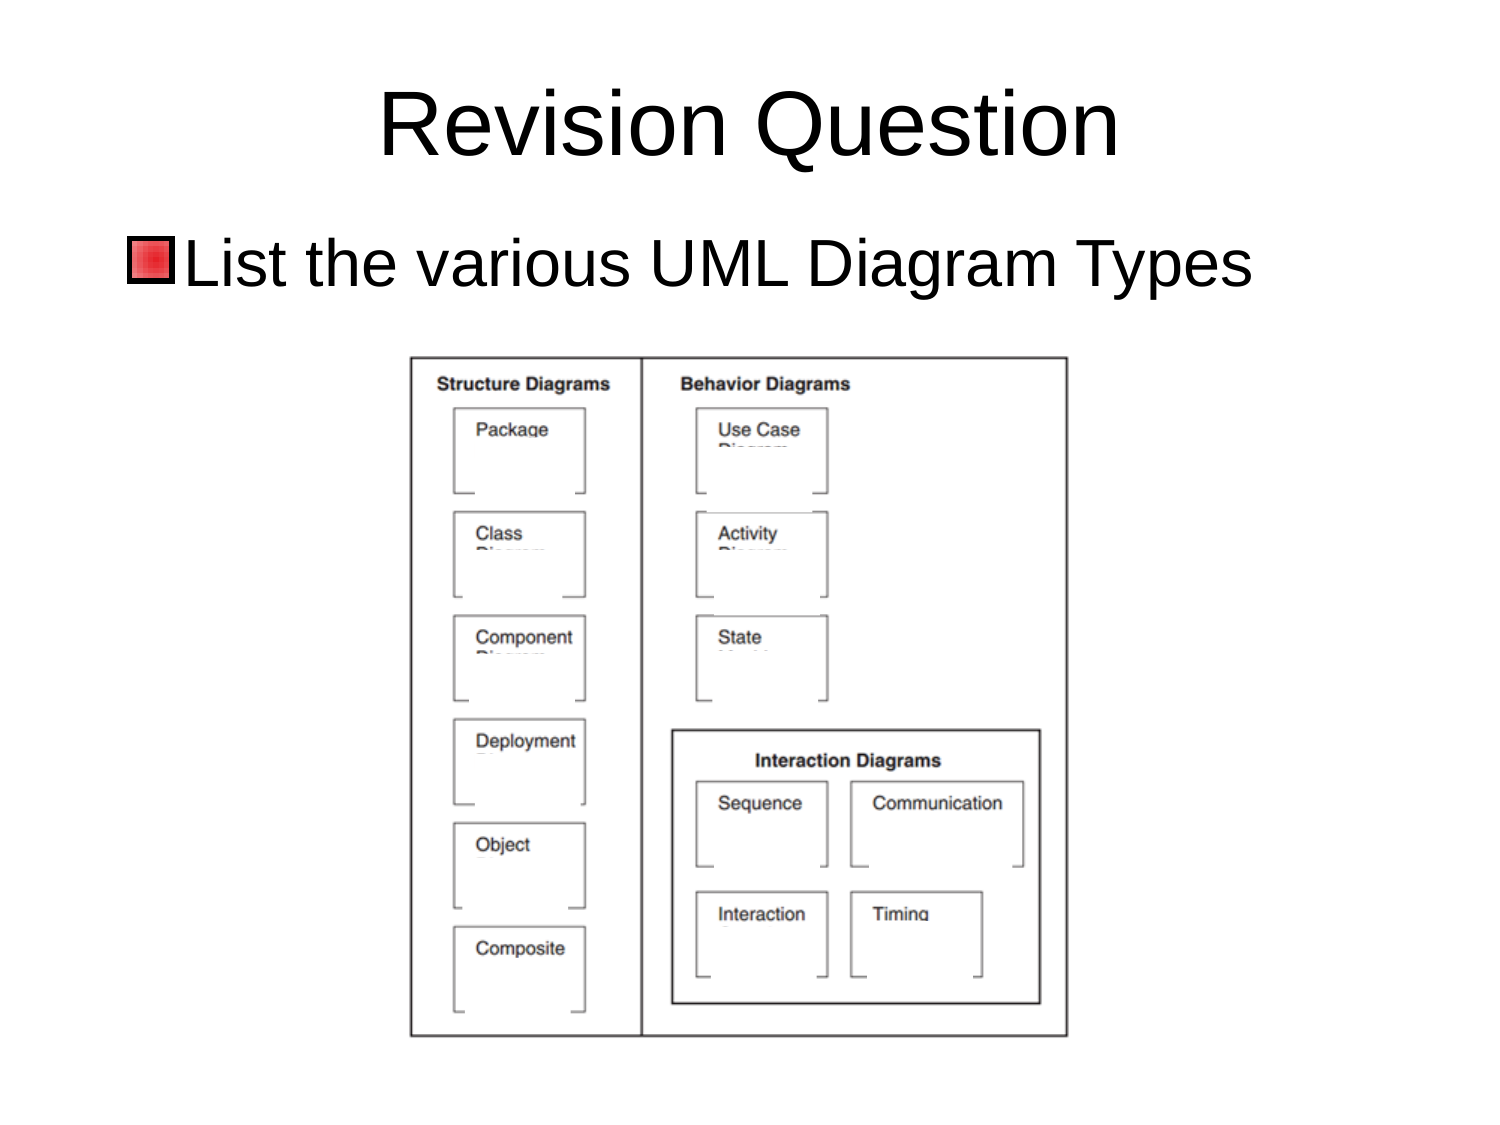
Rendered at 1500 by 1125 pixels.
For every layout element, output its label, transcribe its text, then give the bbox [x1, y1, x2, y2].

picture [127, 236, 175, 284]
list List the various UML Diagram Types [112, 212, 1388, 888]
picture [399, 349, 1075, 1042]
title Revision Question [112, 24, 1388, 212]
